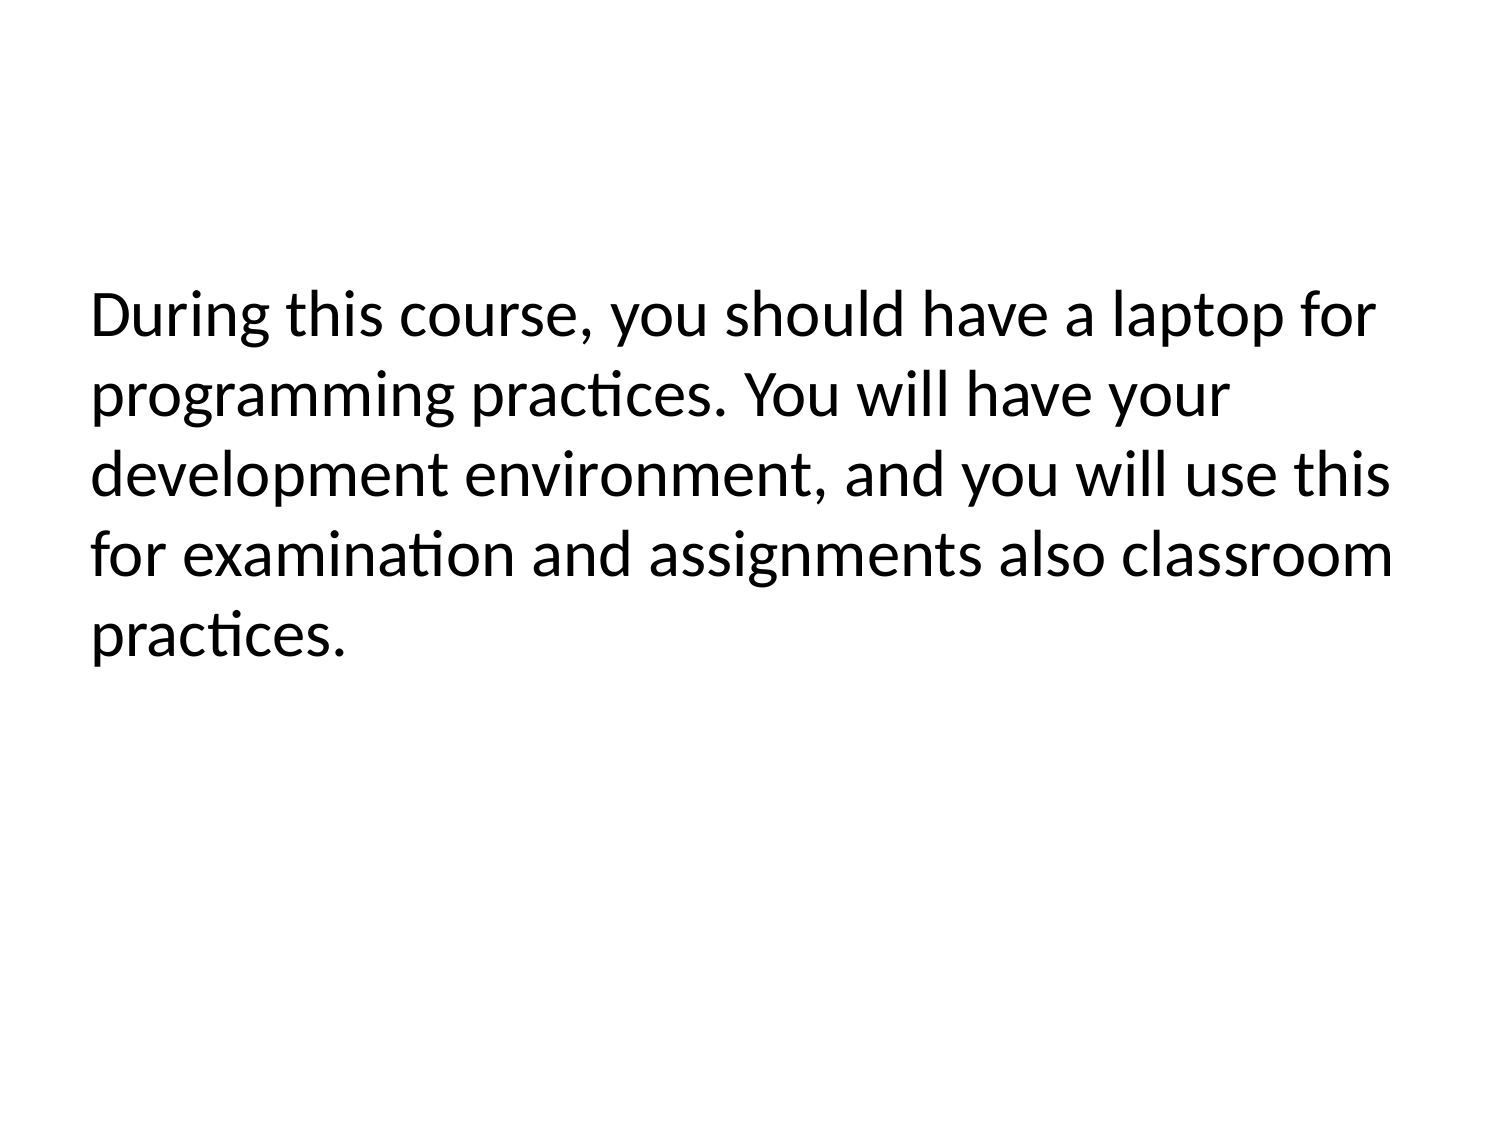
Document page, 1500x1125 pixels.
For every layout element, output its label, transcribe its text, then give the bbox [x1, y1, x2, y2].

list During this course, you should have a laptop for programming practices. You will have your development environment, and you will use this for examination and assignments also classroom practices. [75, 262, 1425, 1005]
